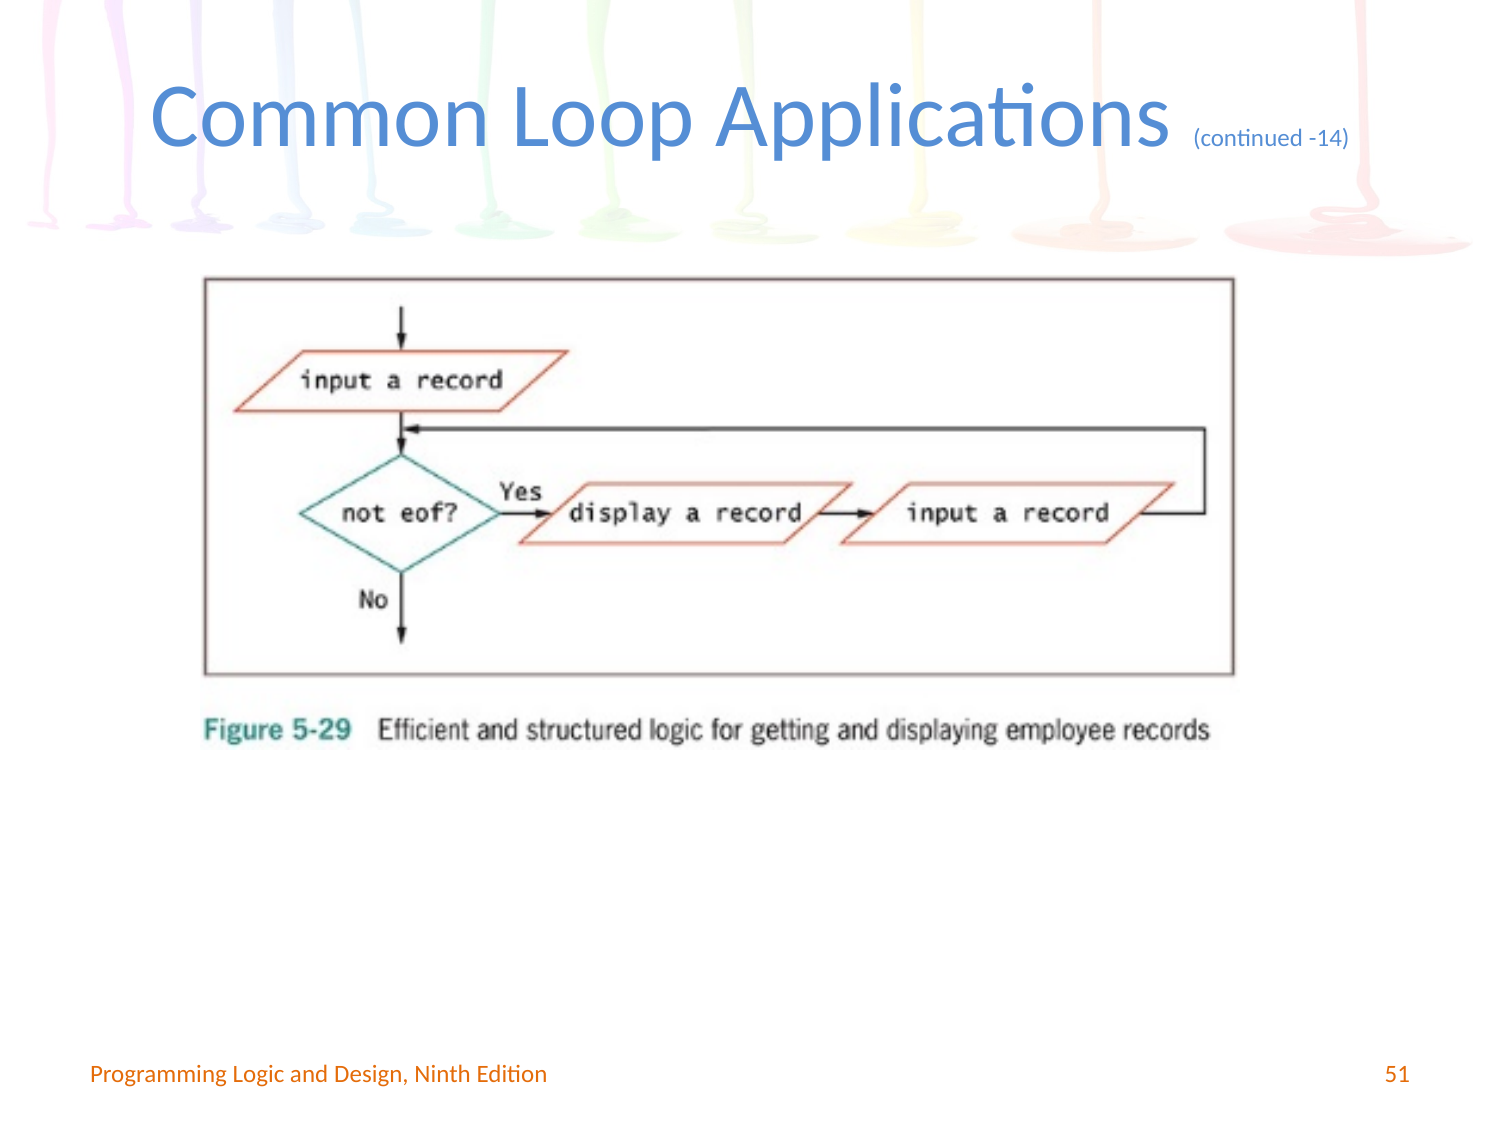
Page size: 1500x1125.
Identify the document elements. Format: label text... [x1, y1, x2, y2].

picture [199, 274, 1240, 751]
picture [0, 0, 1500, 263]
slide_number 51 [1074, 1042, 1425, 1103]
title Common Loop Applications (continued -14) [74, 44, 1426, 176]
footer Programming Logic and Design, Ninth Edition [75, 1042, 988, 1103]
